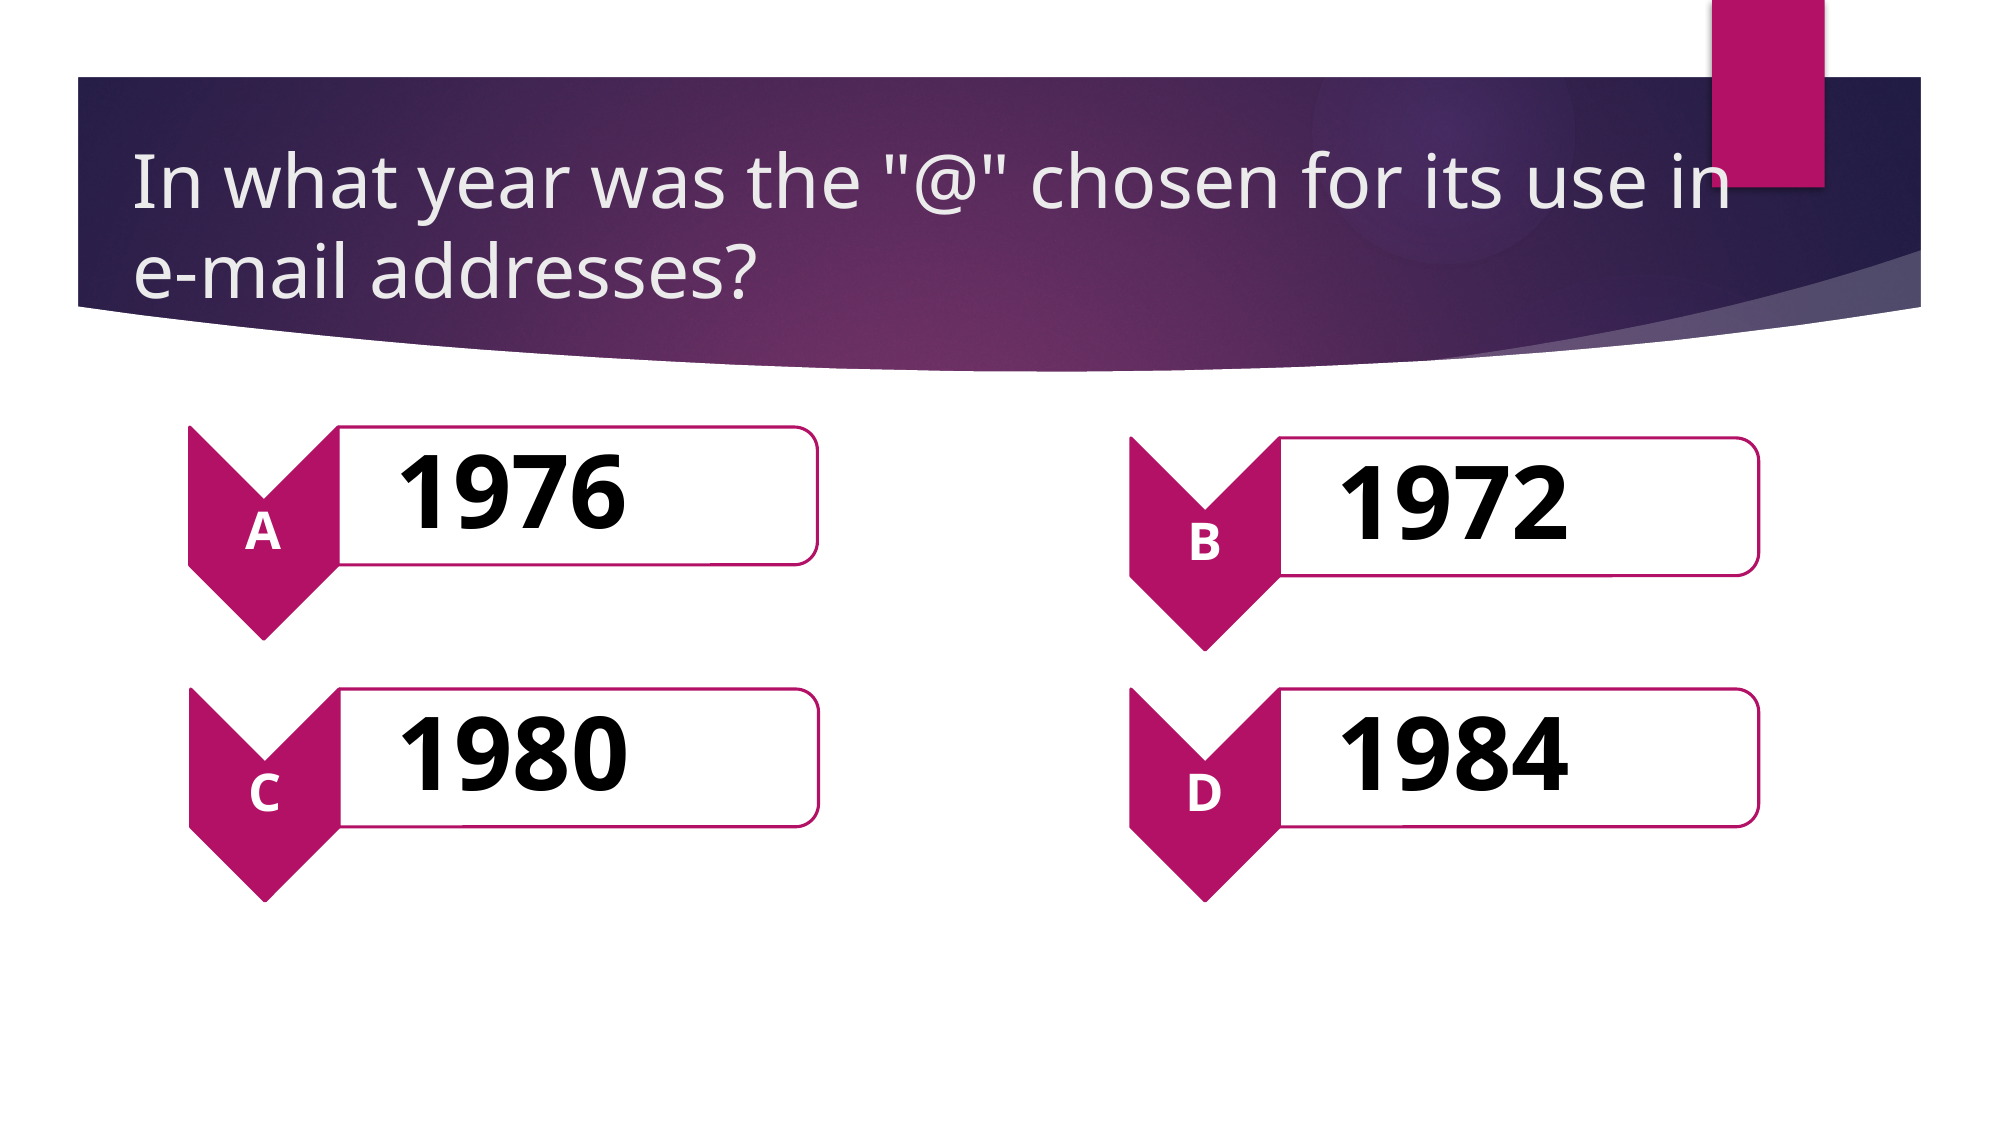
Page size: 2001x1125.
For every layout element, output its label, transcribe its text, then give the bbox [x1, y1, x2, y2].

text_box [190, 688, 819, 902]
title In what year was the "@" chosen for its use in e-mail addresses? [117, 165, 1759, 282]
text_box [1130, 688, 1759, 902]
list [189, 426, 818, 640]
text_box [1130, 437, 1759, 651]
